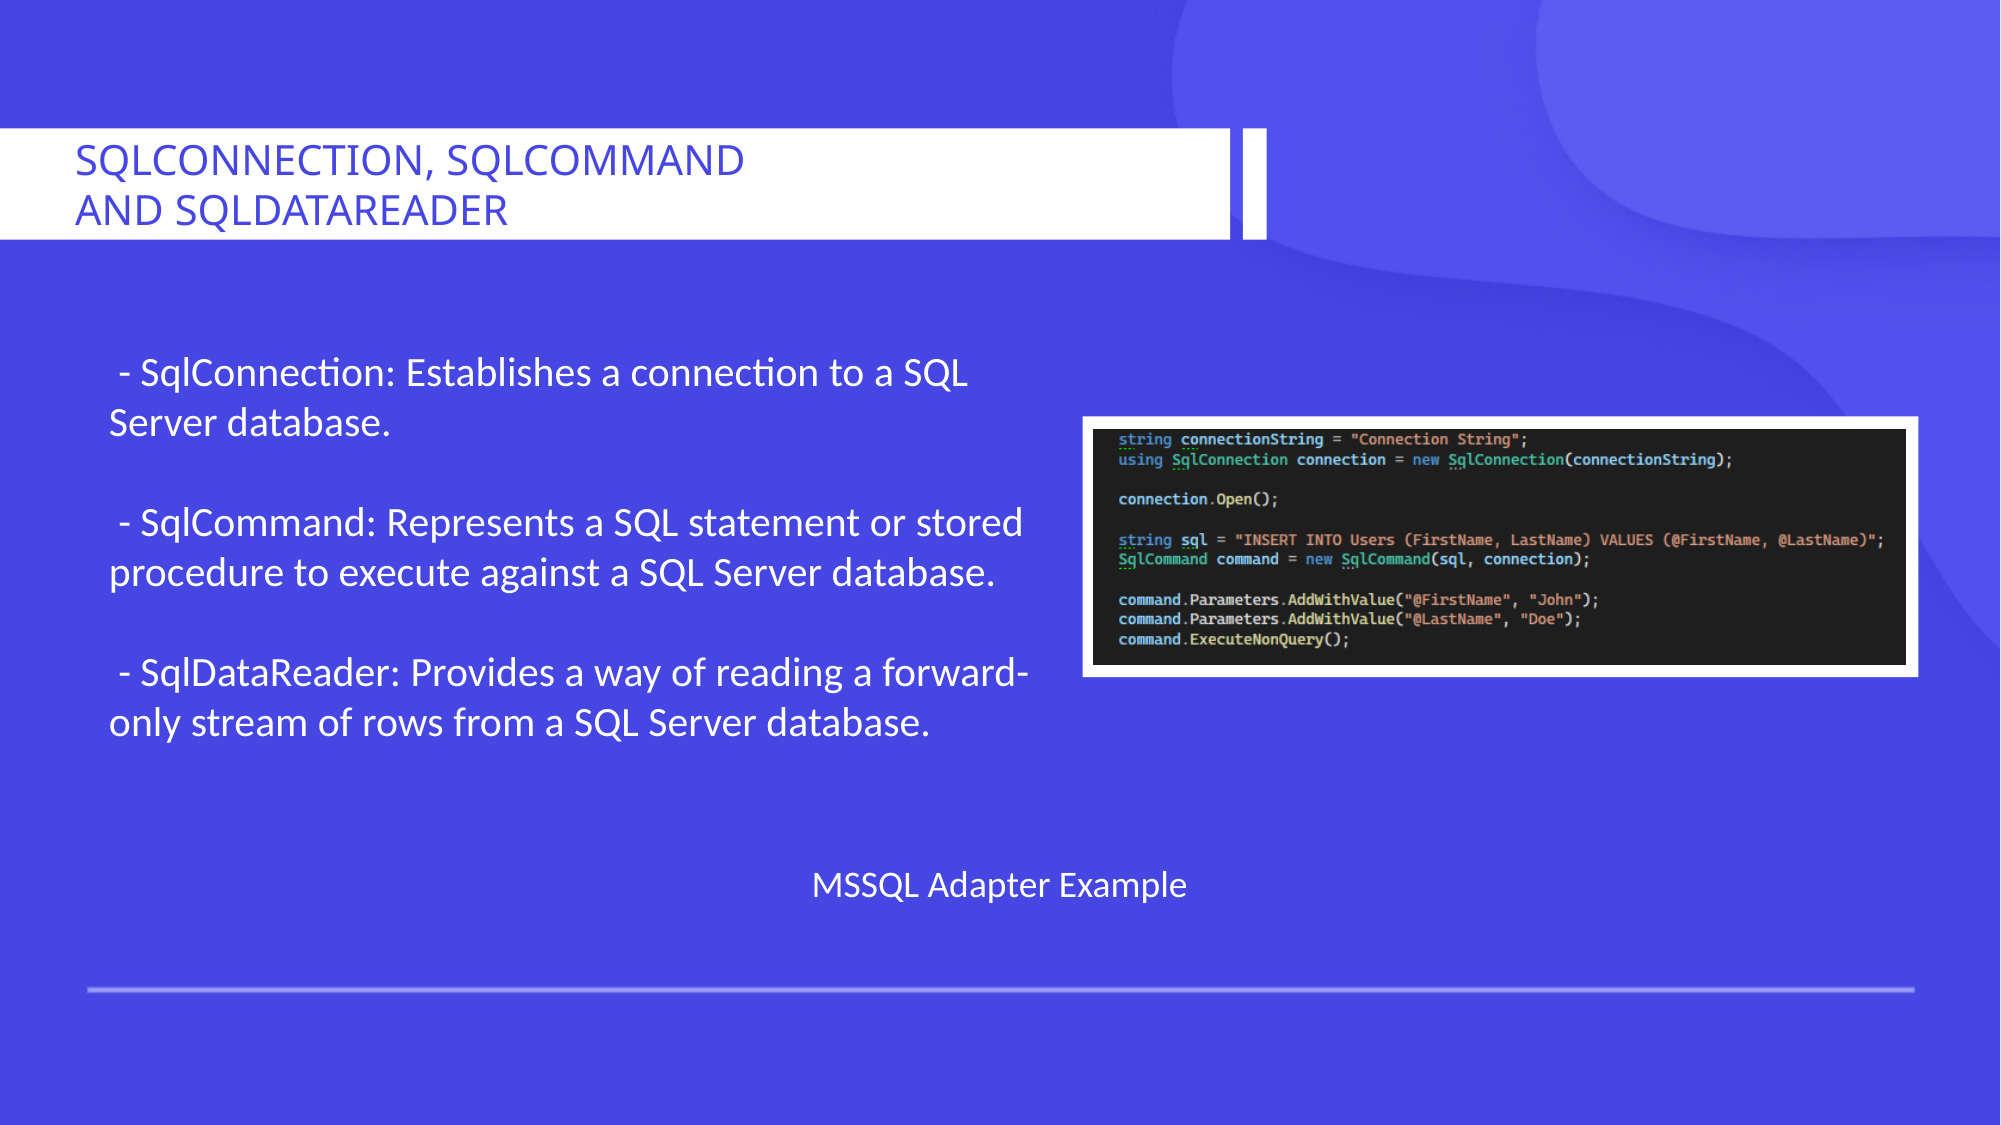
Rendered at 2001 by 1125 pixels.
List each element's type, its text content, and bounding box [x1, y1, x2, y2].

text_box [1082, 415, 1919, 678]
text_box [1242, 127, 1268, 241]
text_box - SqlConnection: Establishes a connection to a SQL Server database. - SqlCommand: Represents a SQL statement or stored procedure to execute against a SQL Server database. - SqlDataReader: Provides a way of reading a forward-only stream of rows from a SQL Server database. [94, 337, 1048, 753]
text_box MSSQL Adapter Example [796, 853, 1203, 913]
text_box SQLCONNECTION, SQLCOMMAND AND SQLDATAREADER [0, 127, 1231, 241]
picture [0, 0, 2001, 1125]
